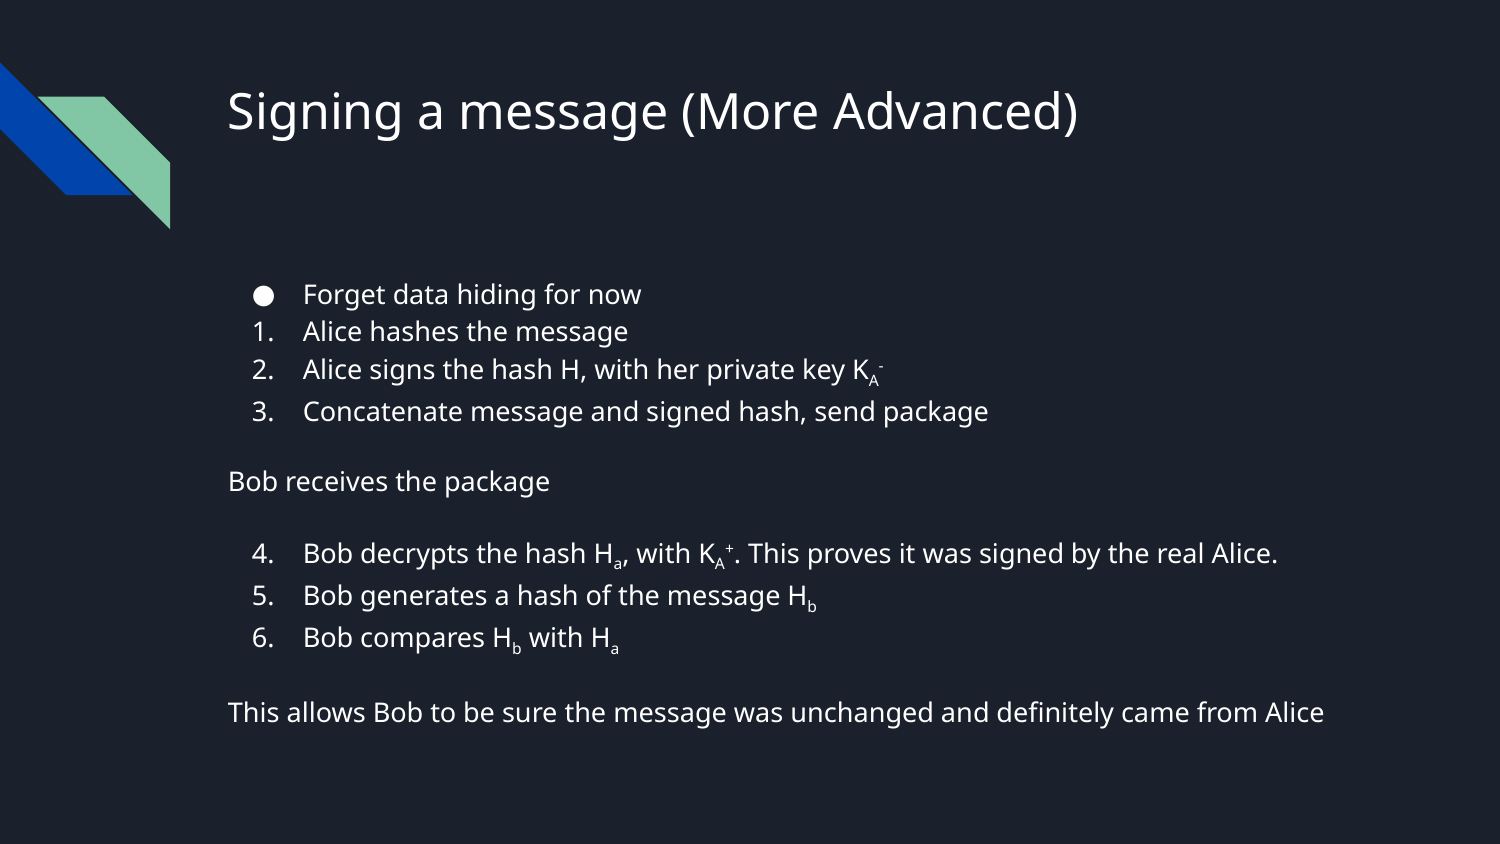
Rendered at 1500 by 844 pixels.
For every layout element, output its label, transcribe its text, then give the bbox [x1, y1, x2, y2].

list Forget data hiding for now Alice hashes the message Alice signs the hash H, with her private key KA- Concatenate message and signed hash, send package Bob receives the package Bob decrypts the hash Ha, with KA+. This proves it was signed by the real Alice. Bob generates a hash of the message Hb Bob compares Hb with Ha This allows Bob to be sure the message was unchanged and definitely came from Alice [212, 257, 1368, 735]
title Signing a message (More Advanced) [212, 64, 1368, 215]
